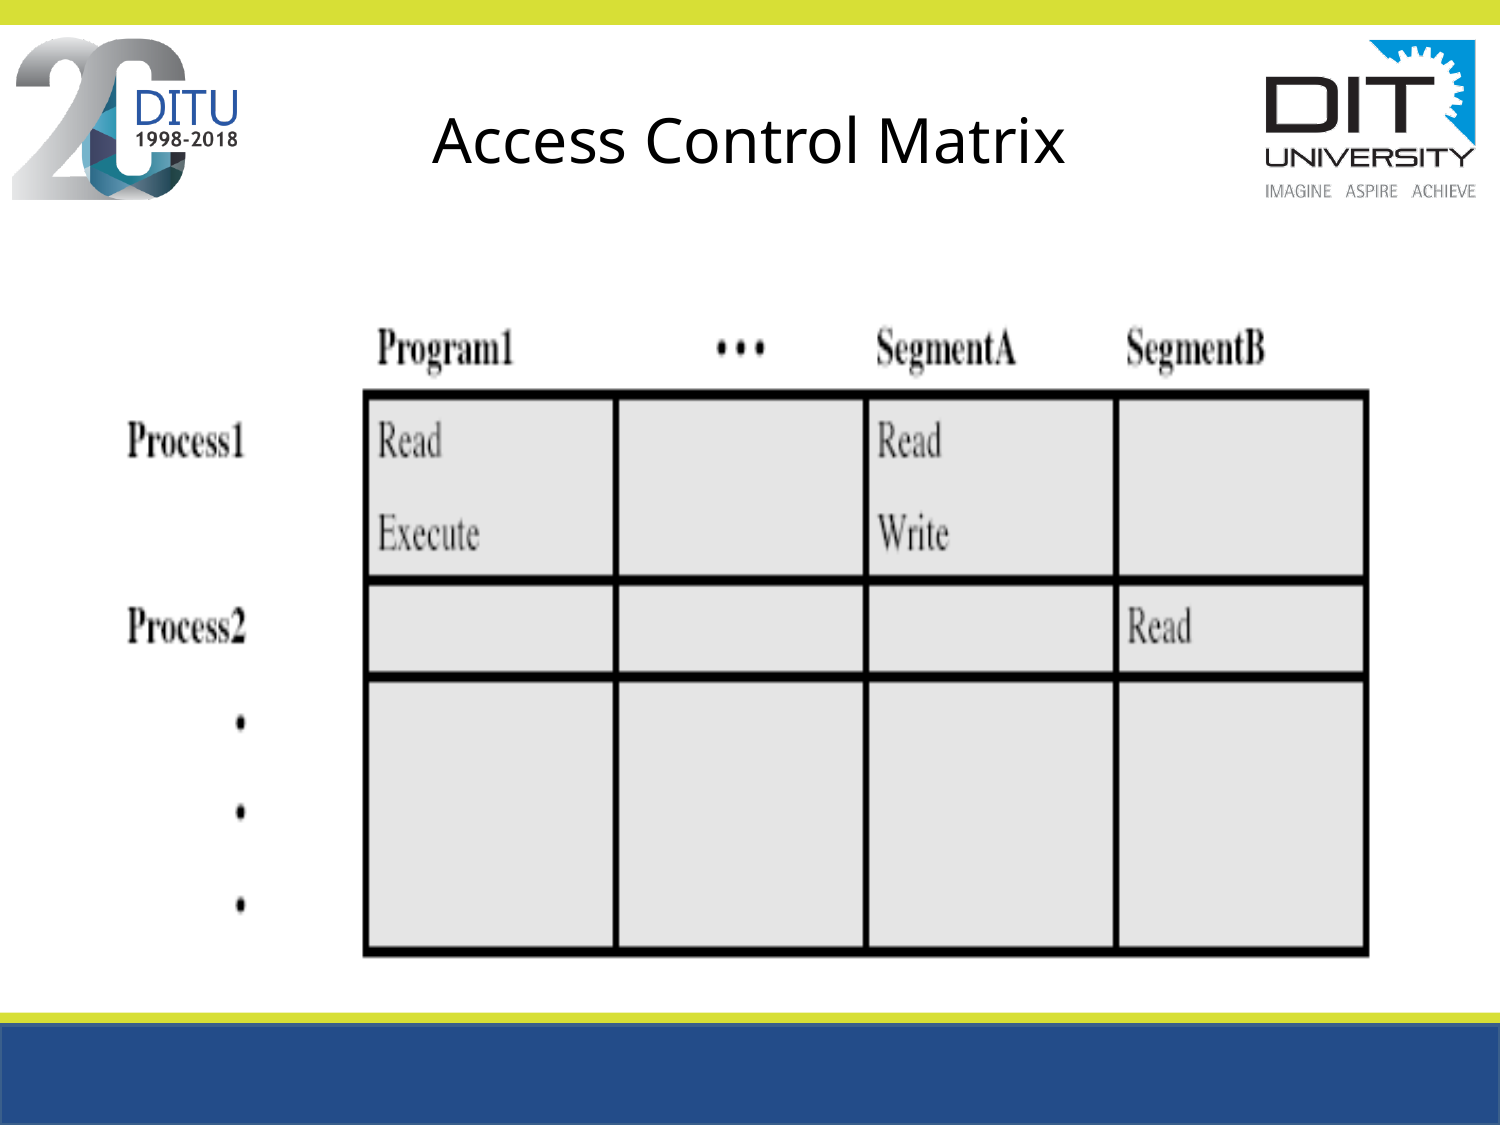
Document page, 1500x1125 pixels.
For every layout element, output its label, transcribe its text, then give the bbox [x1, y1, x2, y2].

picture [1262, 37, 1478, 200]
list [74, 262, 1426, 1006]
picture [12, 37, 237, 200]
title Access Control Matrix [75, 45, 1425, 233]
